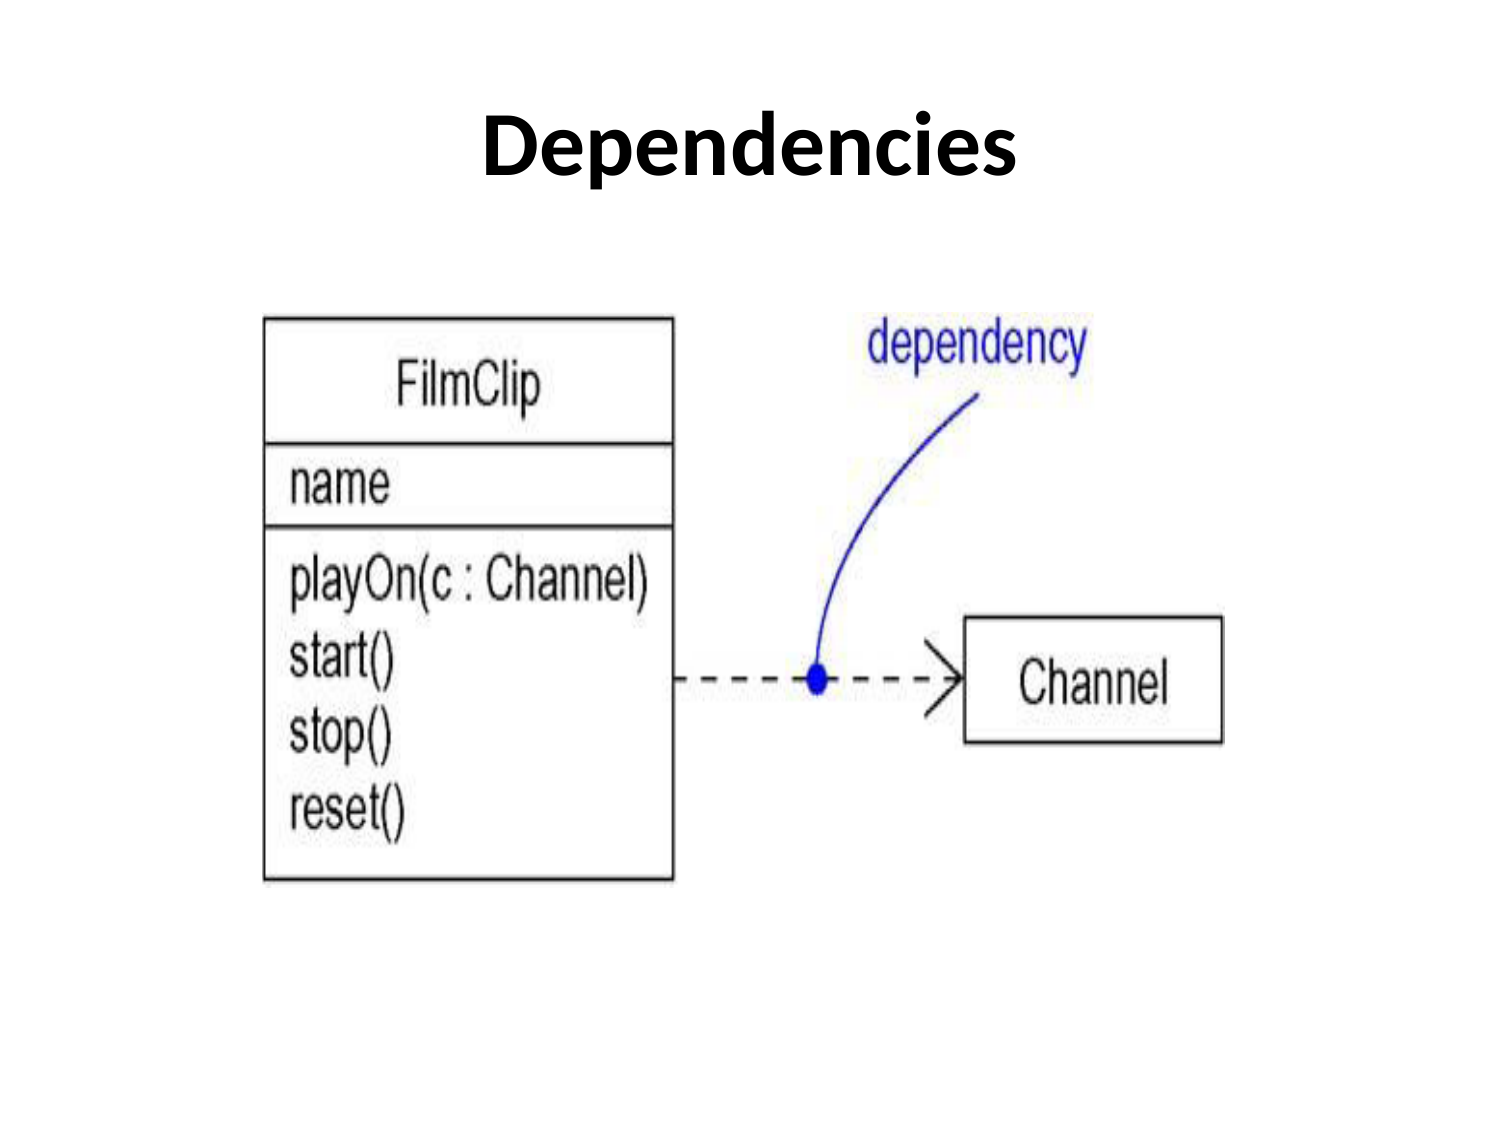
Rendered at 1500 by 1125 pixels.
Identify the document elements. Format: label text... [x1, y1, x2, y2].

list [262, 312, 1226, 888]
title Dependencies [75, 45, 1425, 233]
